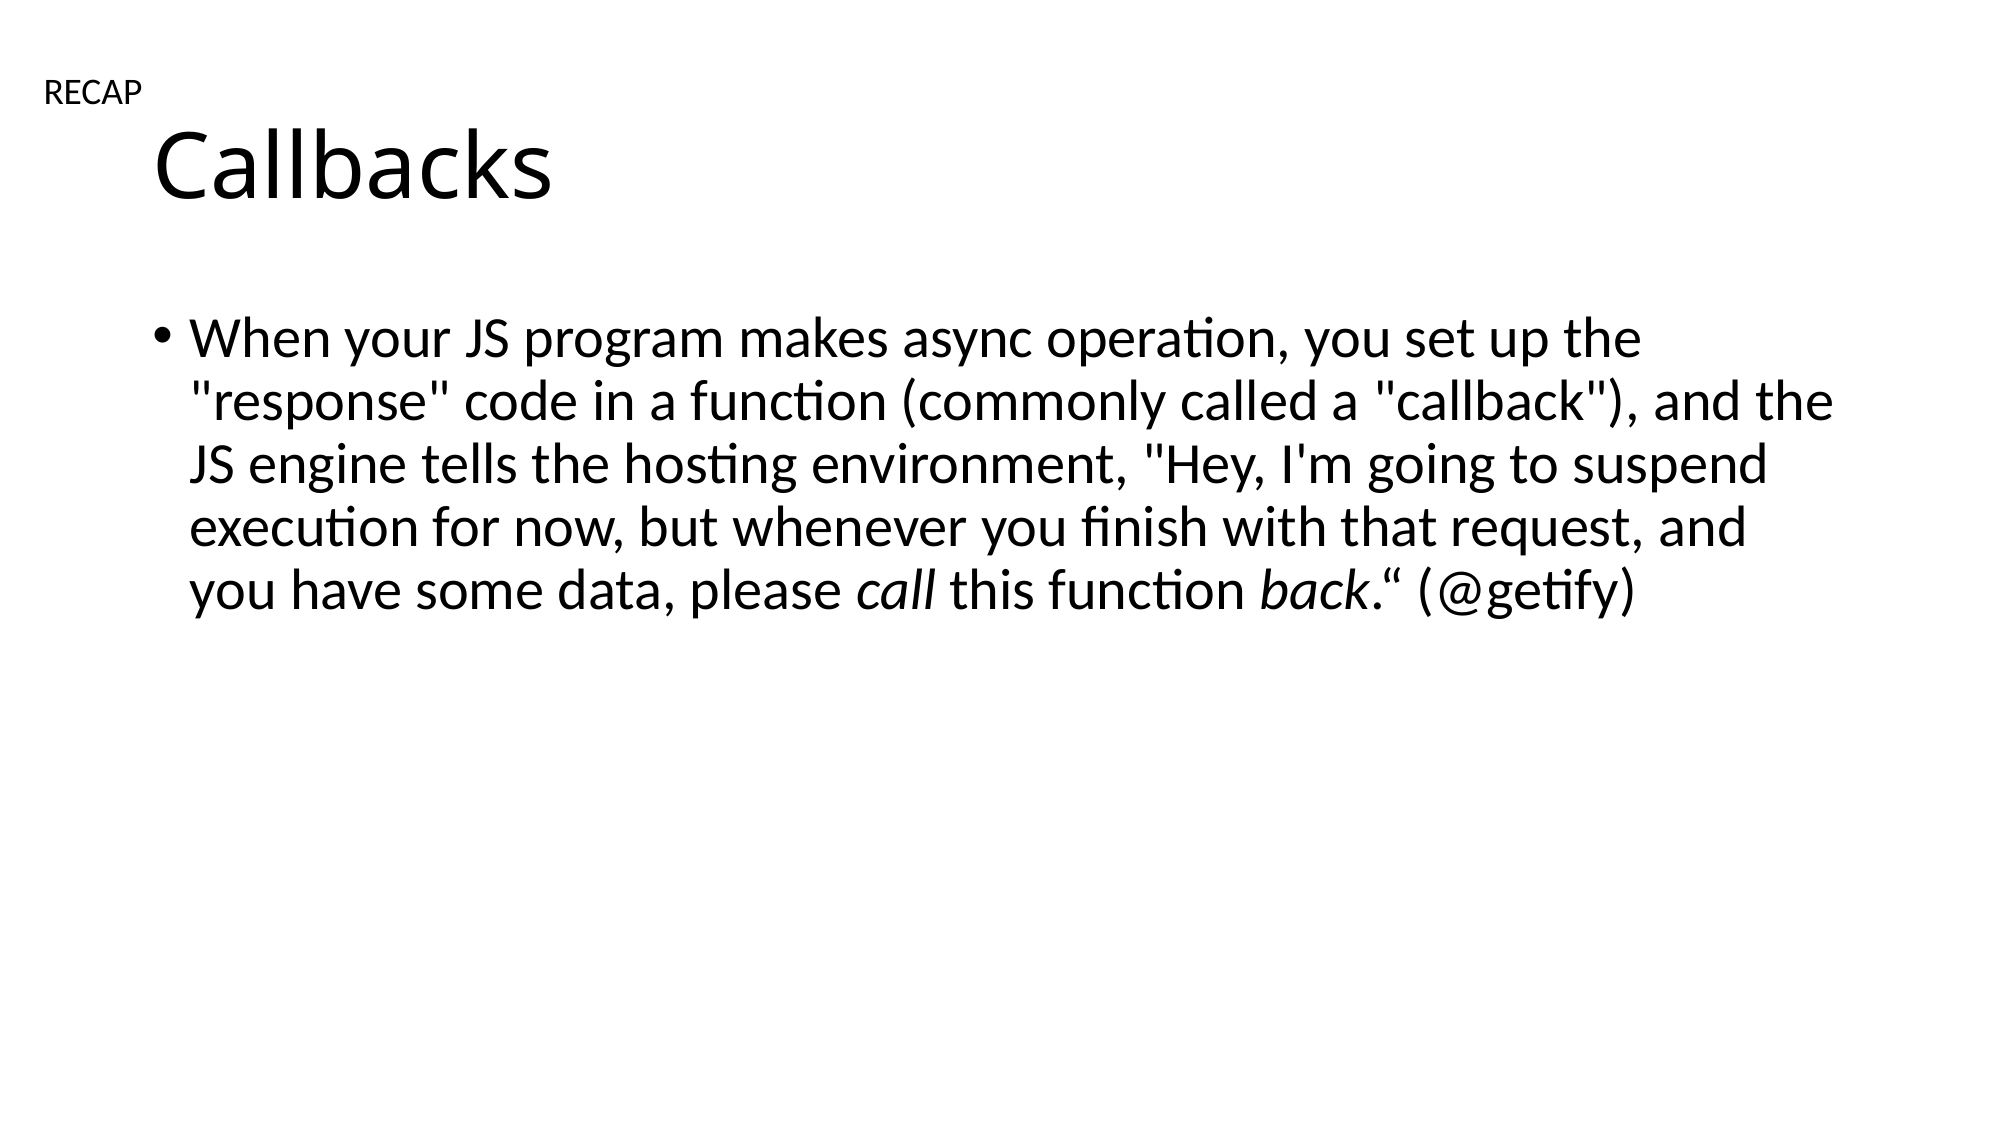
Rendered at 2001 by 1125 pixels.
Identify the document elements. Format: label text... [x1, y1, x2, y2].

text_box RECAP [28, 59, 166, 120]
list When your JS program makes async operation, you set up the "response" code in a function (commonly called a "callback"), and the JS engine tells the hosting environment, "Hey, I'm going to suspend execution for now, but whenever you finish with that request, and you have some data, please call this function back.“ (@getify) [137, 299, 1863, 1014]
title Callbacks [137, 59, 1863, 278]
